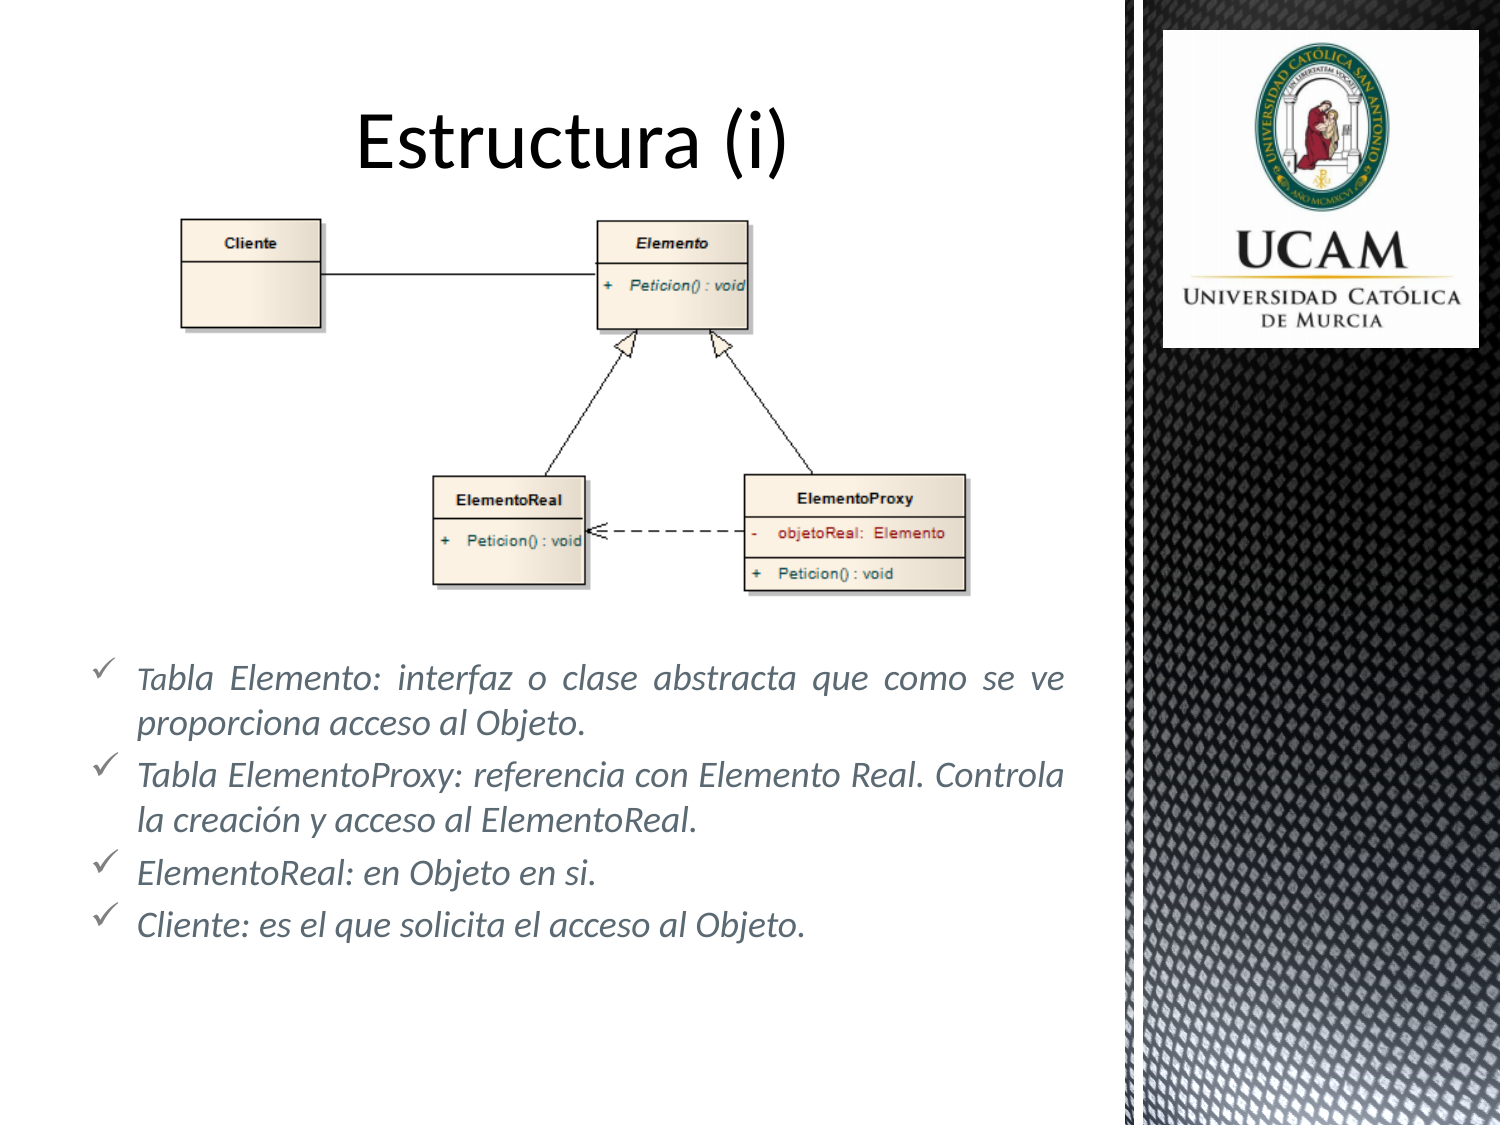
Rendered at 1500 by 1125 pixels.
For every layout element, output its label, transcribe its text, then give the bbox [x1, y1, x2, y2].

picture [173, 207, 985, 612]
list Tabla Elemento: interfaz o clase abstracta que como se ve proporciona acceso al Objeto. Tabla ElementoProxy: referencia con Elemento Real. Controla la creación y acceso al ElementoReal. ElementoReal: en Objeto en si. Cliente: es el que solicita el acceso al Objeto. [75, 645, 1081, 1035]
picture [1125, 0, 1500, 1125]
title Estructura (i) [88, 61, 1059, 193]
